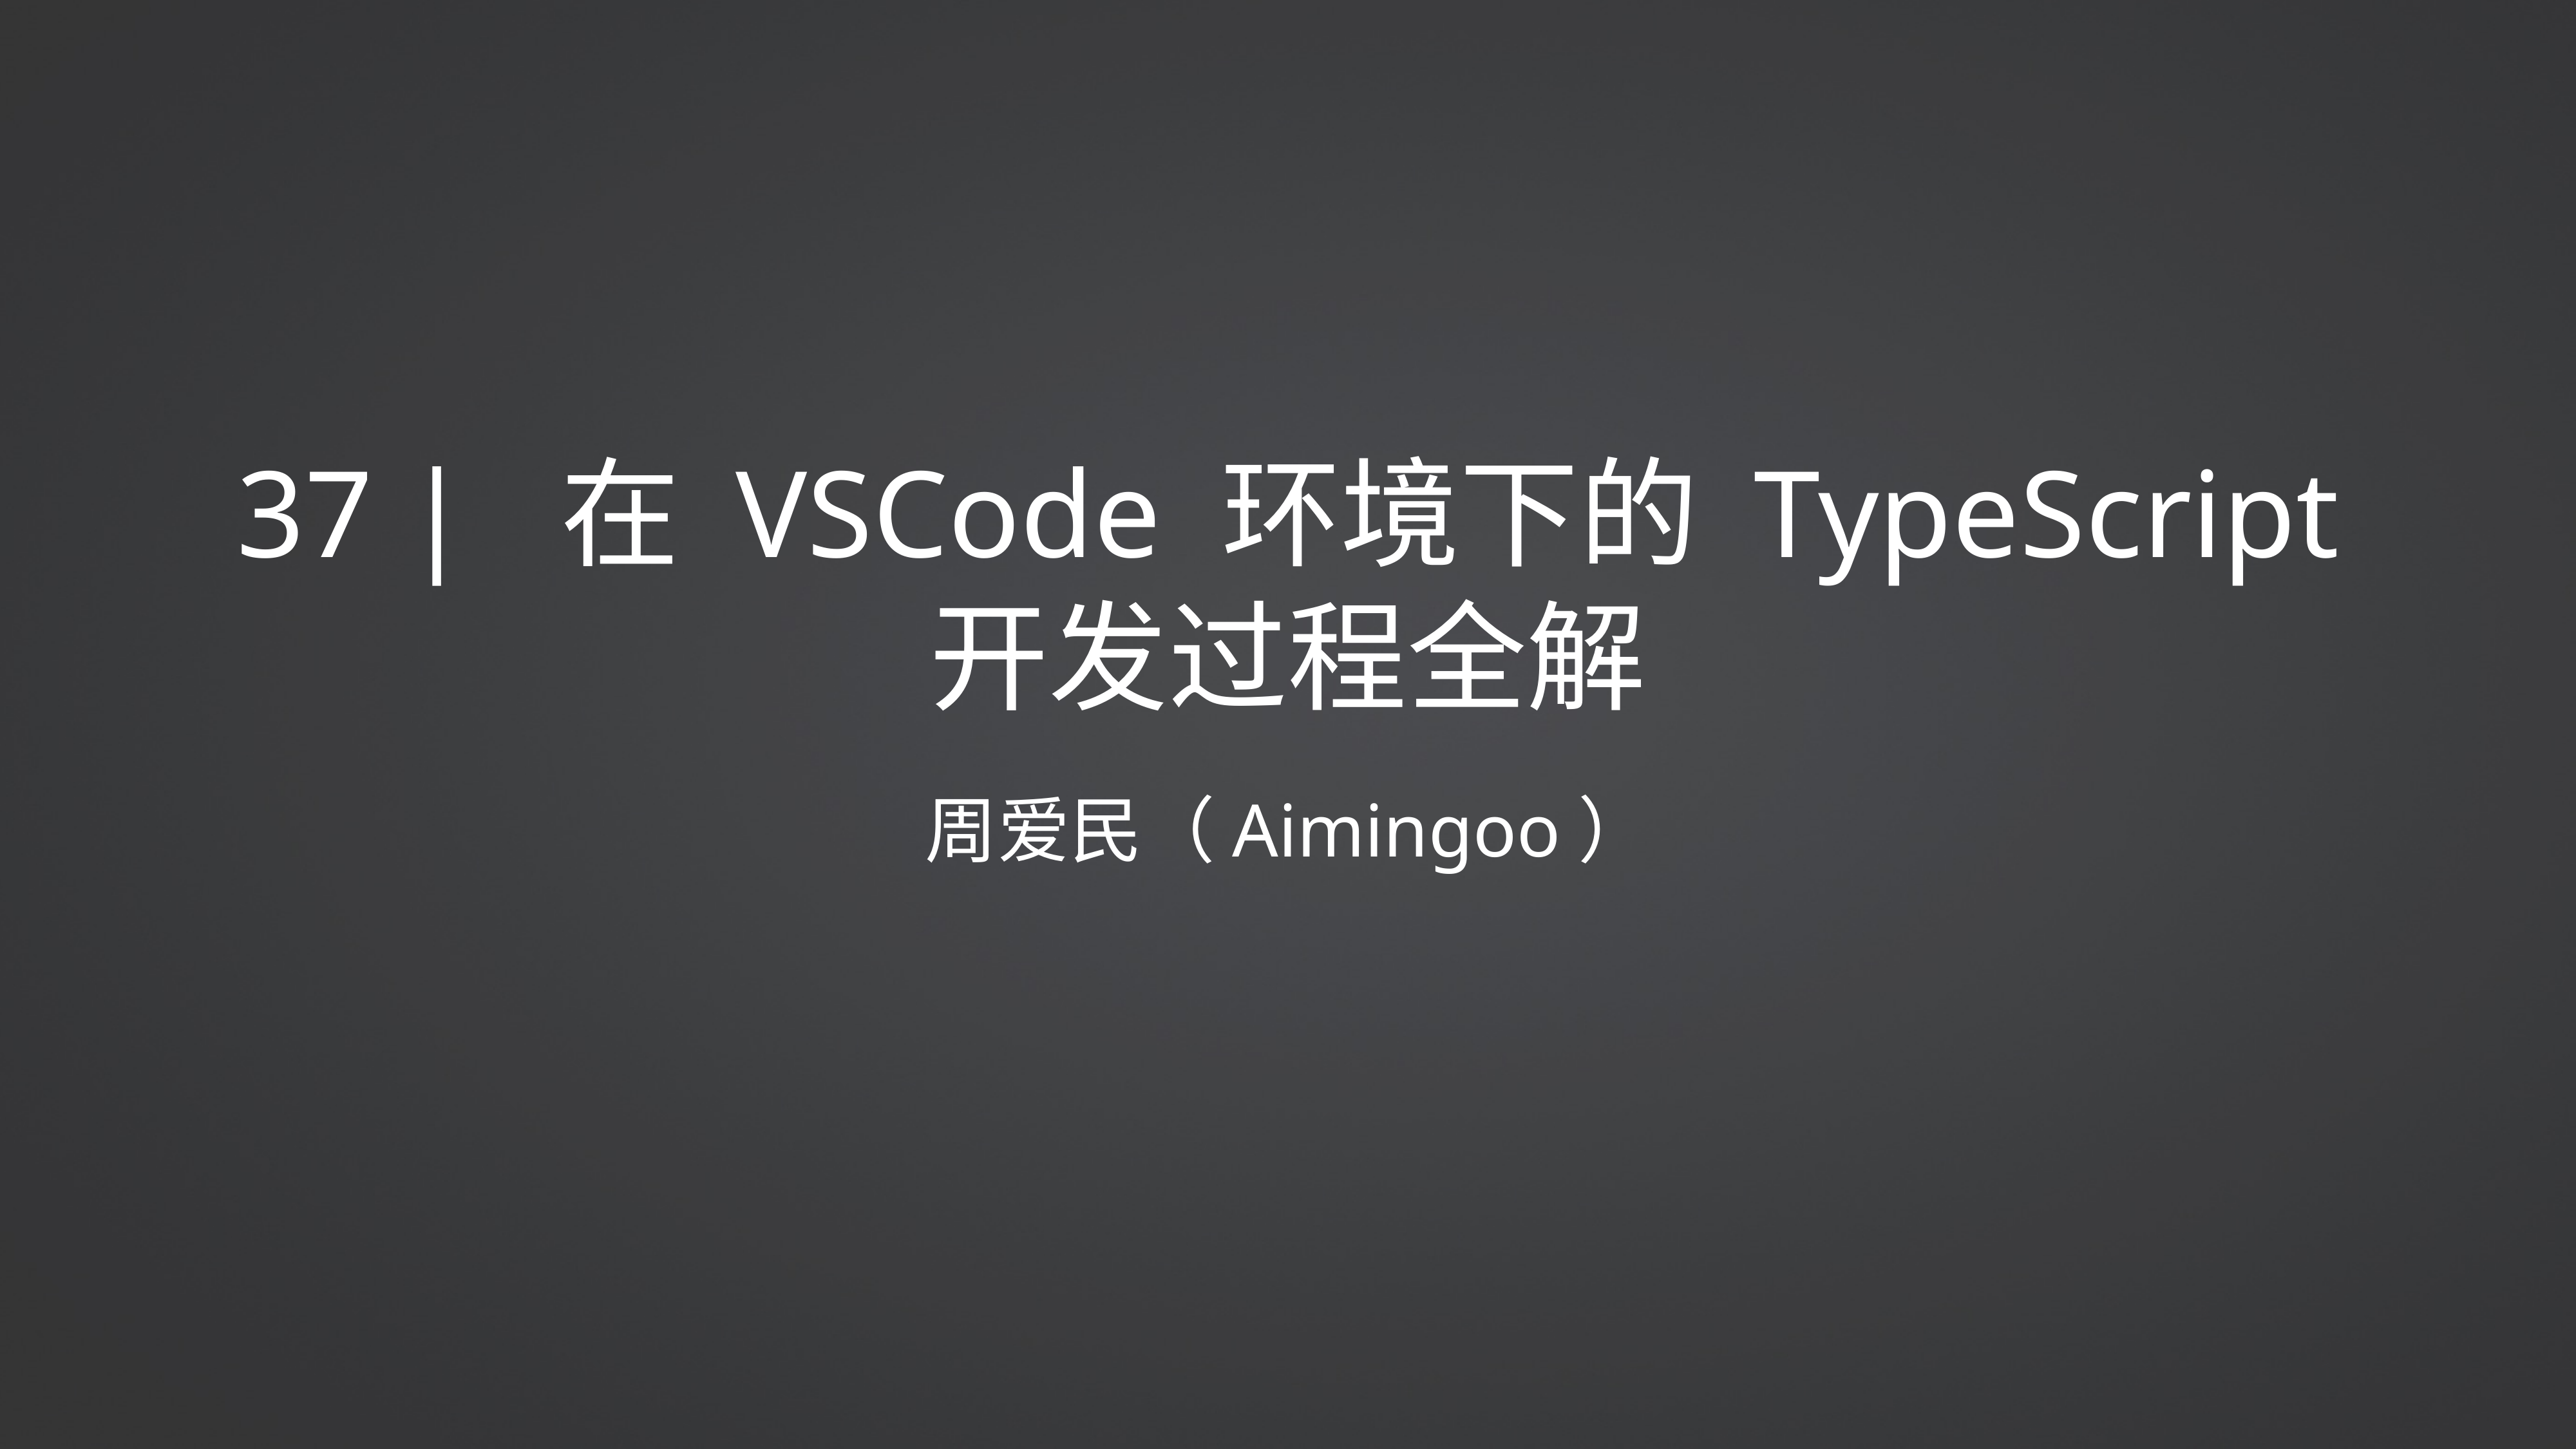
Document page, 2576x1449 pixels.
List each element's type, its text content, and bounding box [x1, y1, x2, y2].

picture [0, 0, 2576, 1449]
list 周爱民（Aimingoo） [187, 779, 2389, 947]
title 37 | 在 VSCode 环境下的 TypeScript 开发过程全解 [187, 355, 2389, 731]
